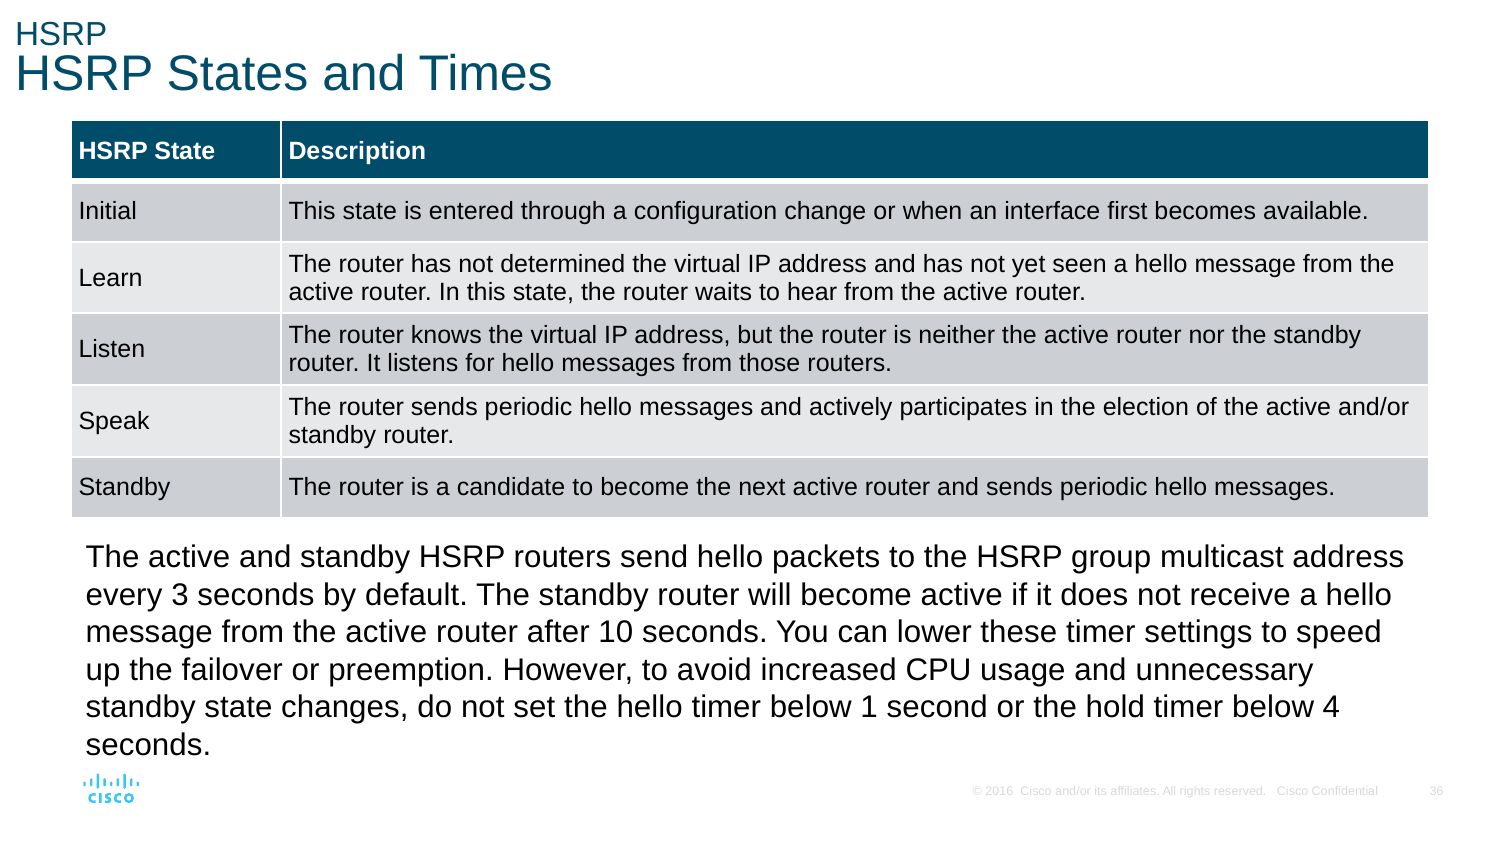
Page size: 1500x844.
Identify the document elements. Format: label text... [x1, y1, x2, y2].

table_cell The router knows the virtual IP address, but the router is neither the active router nor the standby router. It listens for hello messages from those routers. [282, 314, 1428, 384]
table_cell Standby [72, 458, 280, 517]
table_header Description [282, 121, 1428, 178]
table_cell The router has not determined the virtual IP address and has not yet seen a hello message from the active router. In this state, the router waits to hear from the active router. [282, 243, 1428, 312]
table_cell Learn [72, 243, 280, 312]
table_cell The router sends periodic hello messages and actively participates in the election of the active and/or standby router. [282, 386, 1428, 456]
table_cell Speak [72, 386, 280, 456]
table_header HSRP State [72, 121, 280, 178]
table_cell Listen [72, 314, 280, 384]
table_cell The router is a candidate to become the next active router and sends periodic hello messages. [282, 458, 1428, 517]
text_box The active and standby HSRP routers send hello packets to the HSRP group multicast address every 3 seconds by default. The standby router will become active if it does not receive a hello message from the active router after 10 seconds. You can lower these timer settings to speed up the failover or preemption. However, to avoid increased CPU usage and unnecessary standby state changes, do not set the hello timer below 1 second or the hold timer below 4 seconds. [70, 529, 1430, 769]
title HSRP HSRP States and Times [0, 0, 1369, 121]
table_cell Initial [72, 184, 280, 241]
table_cell This state is entered through a configuration change or when an interface first becomes available. [282, 184, 1428, 241]
